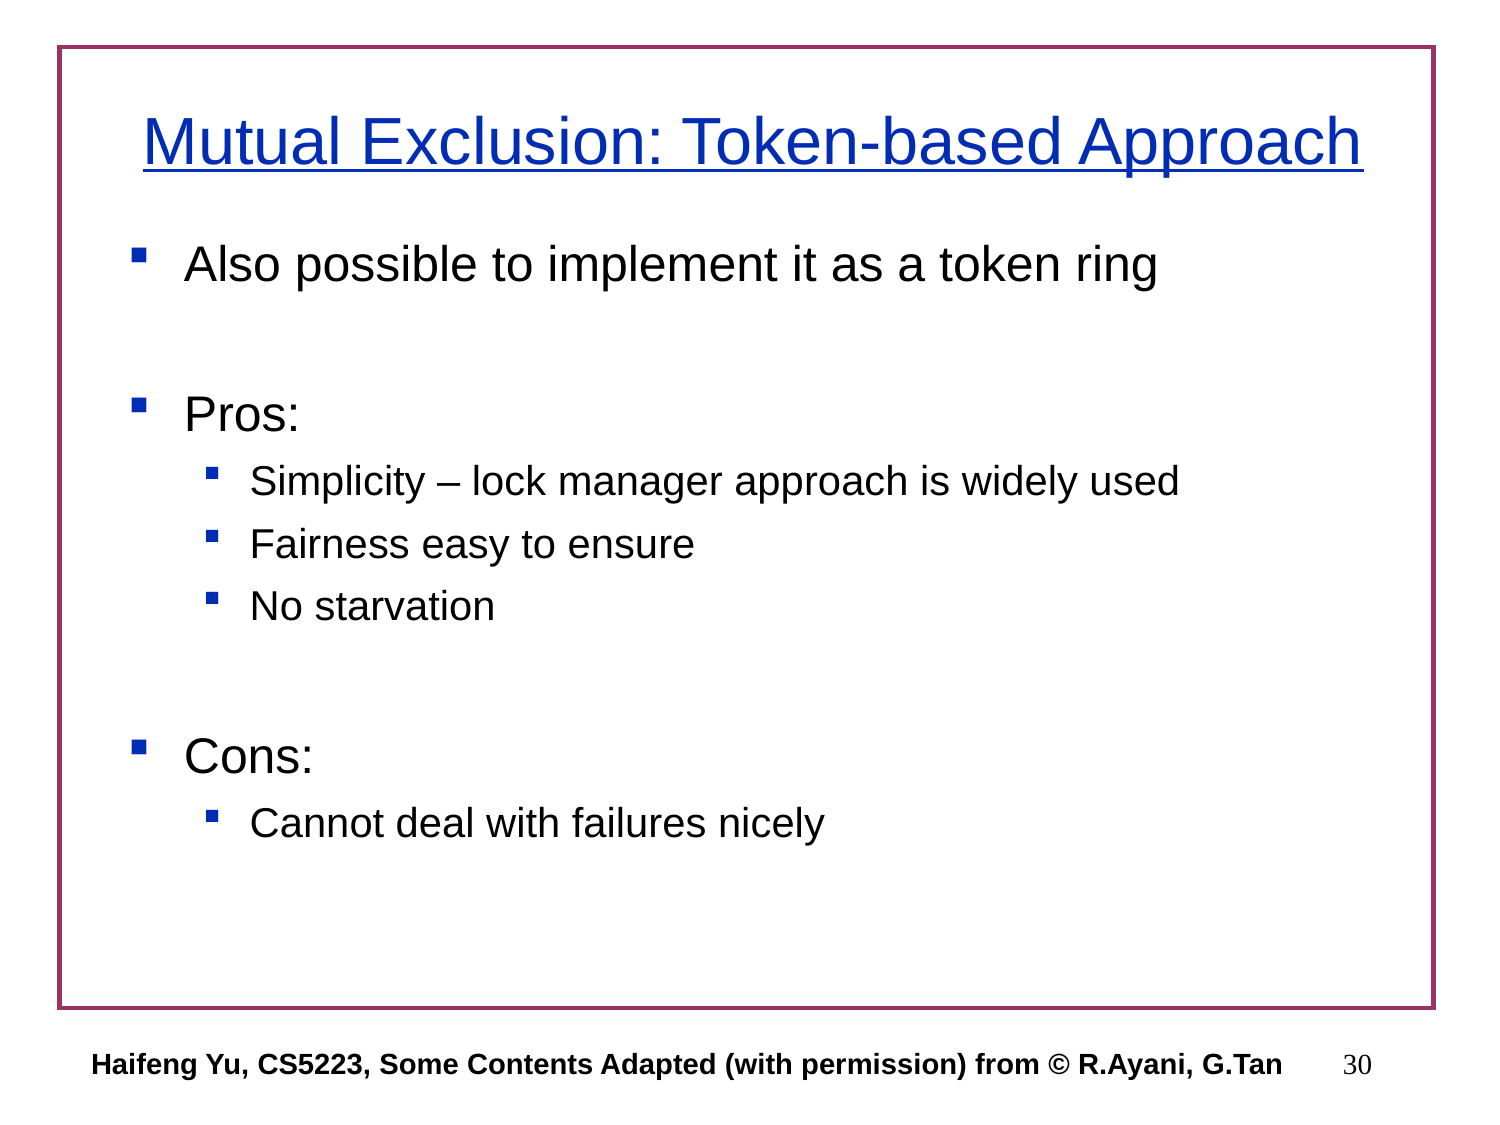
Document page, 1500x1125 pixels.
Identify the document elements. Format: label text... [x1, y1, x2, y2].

list Also possible to implement it as a token ring Pros: Simplicity – lock manager approach is widely used Fairness easy to ensure No starvation Cons: Cannot deal with failures nicely [112, 223, 1388, 991]
slide_number 30 [1326, 1024, 1388, 1101]
title Mutual Exclusion: Token-based Approach [115, 69, 1392, 207]
footer Haifeng Yu, CS5223, Some Contents Adapted (with permission) from © R.Ayani, G.Tan [49, 1024, 1326, 1101]
